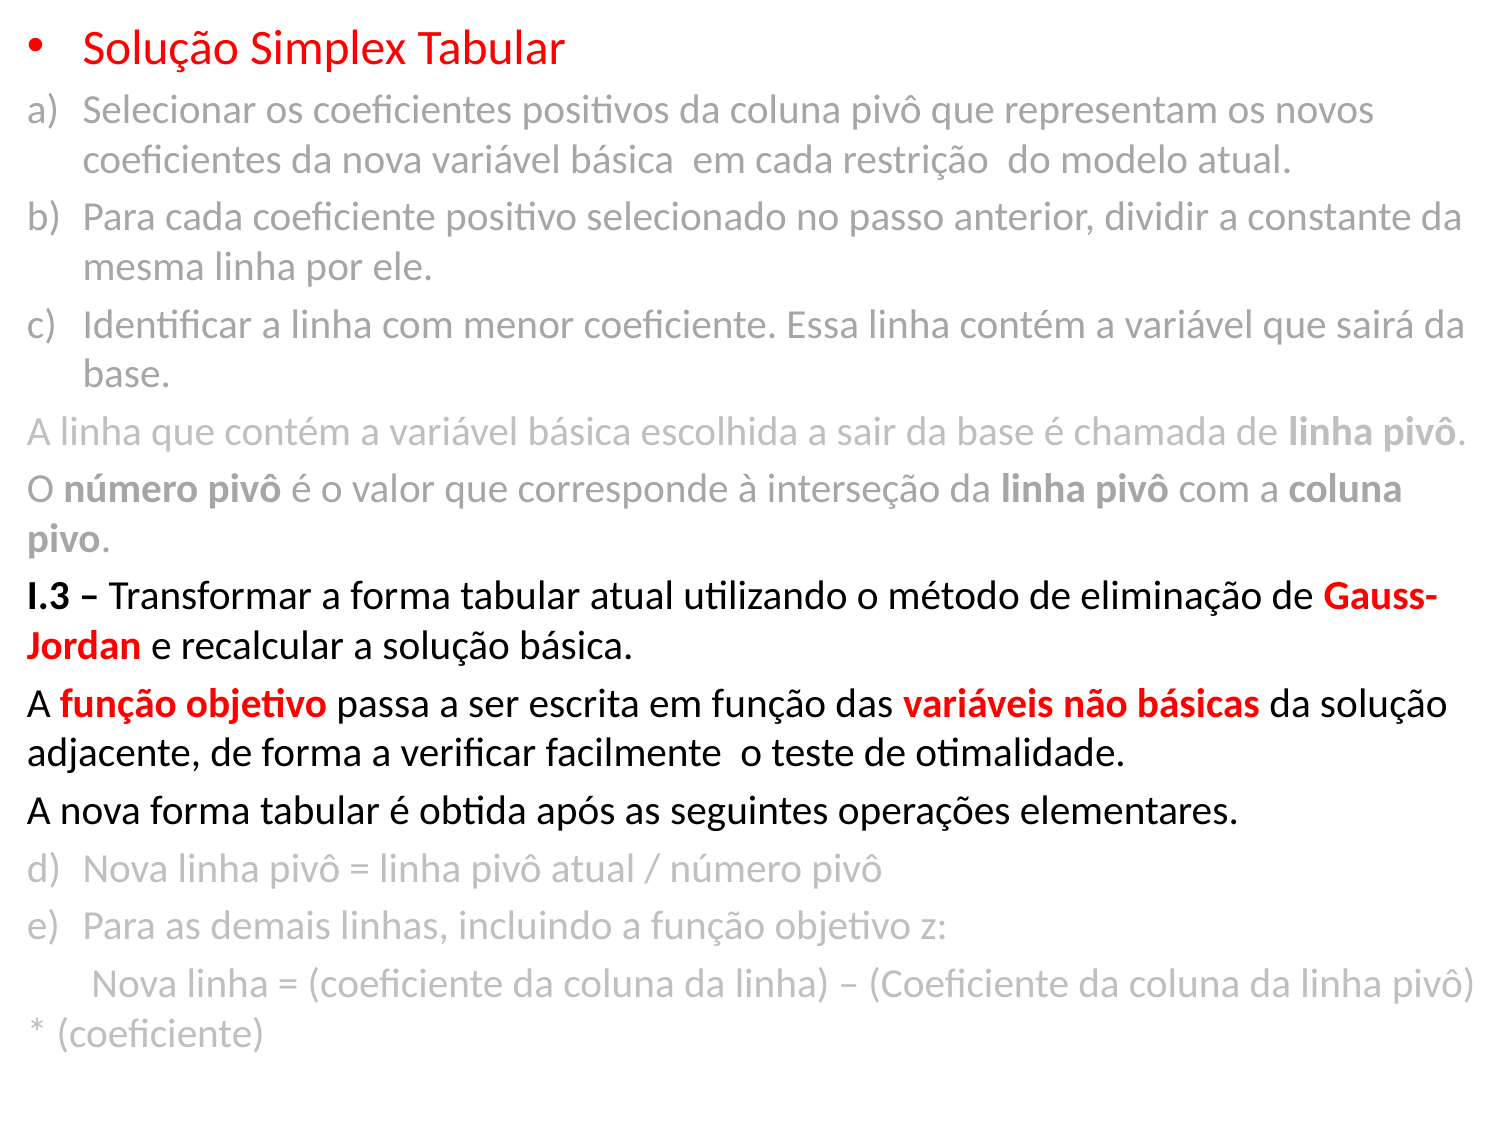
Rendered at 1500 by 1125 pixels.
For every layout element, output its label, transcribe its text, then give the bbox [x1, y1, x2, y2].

list Solução Simplex Tabular Selecionar os coeficientes positivos da coluna pivô que representam os novos coeficientes da nova variável básica em cada restrição do modelo atual. Para cada coeficiente positivo selecionado no passo anterior, dividir a constante da mesma linha por ele. Identificar a linha com menor coeficiente. Essa linha contém a variável que sairá da base. A linha que contém a variável básica escolhida a sair da base é chamada de linha pivô. O número pivô é o valor que corresponde à interseção da linha pivô com a coluna pivo. I.3 – Transformar a forma tabular atual utilizando o método de eliminação de Gauss-Jordan e recalcular a solução básica. A função objetivo passa a ser escrita em função das variáveis não básicas da solução adjacente, de forma a verificar facilmente o teste de otimalidade. A nova forma tabular é obtida após as seguintes operações elementares. Nova linha pivô = linha pivô atual / número pivô Para as demais linhas, incluindo a função objetivo z: Nova linha = (coeficiente da coluna da linha) – (Coeficiente da coluna da linha pivô) * (coeficiente) [11, 7, 1495, 1121]
